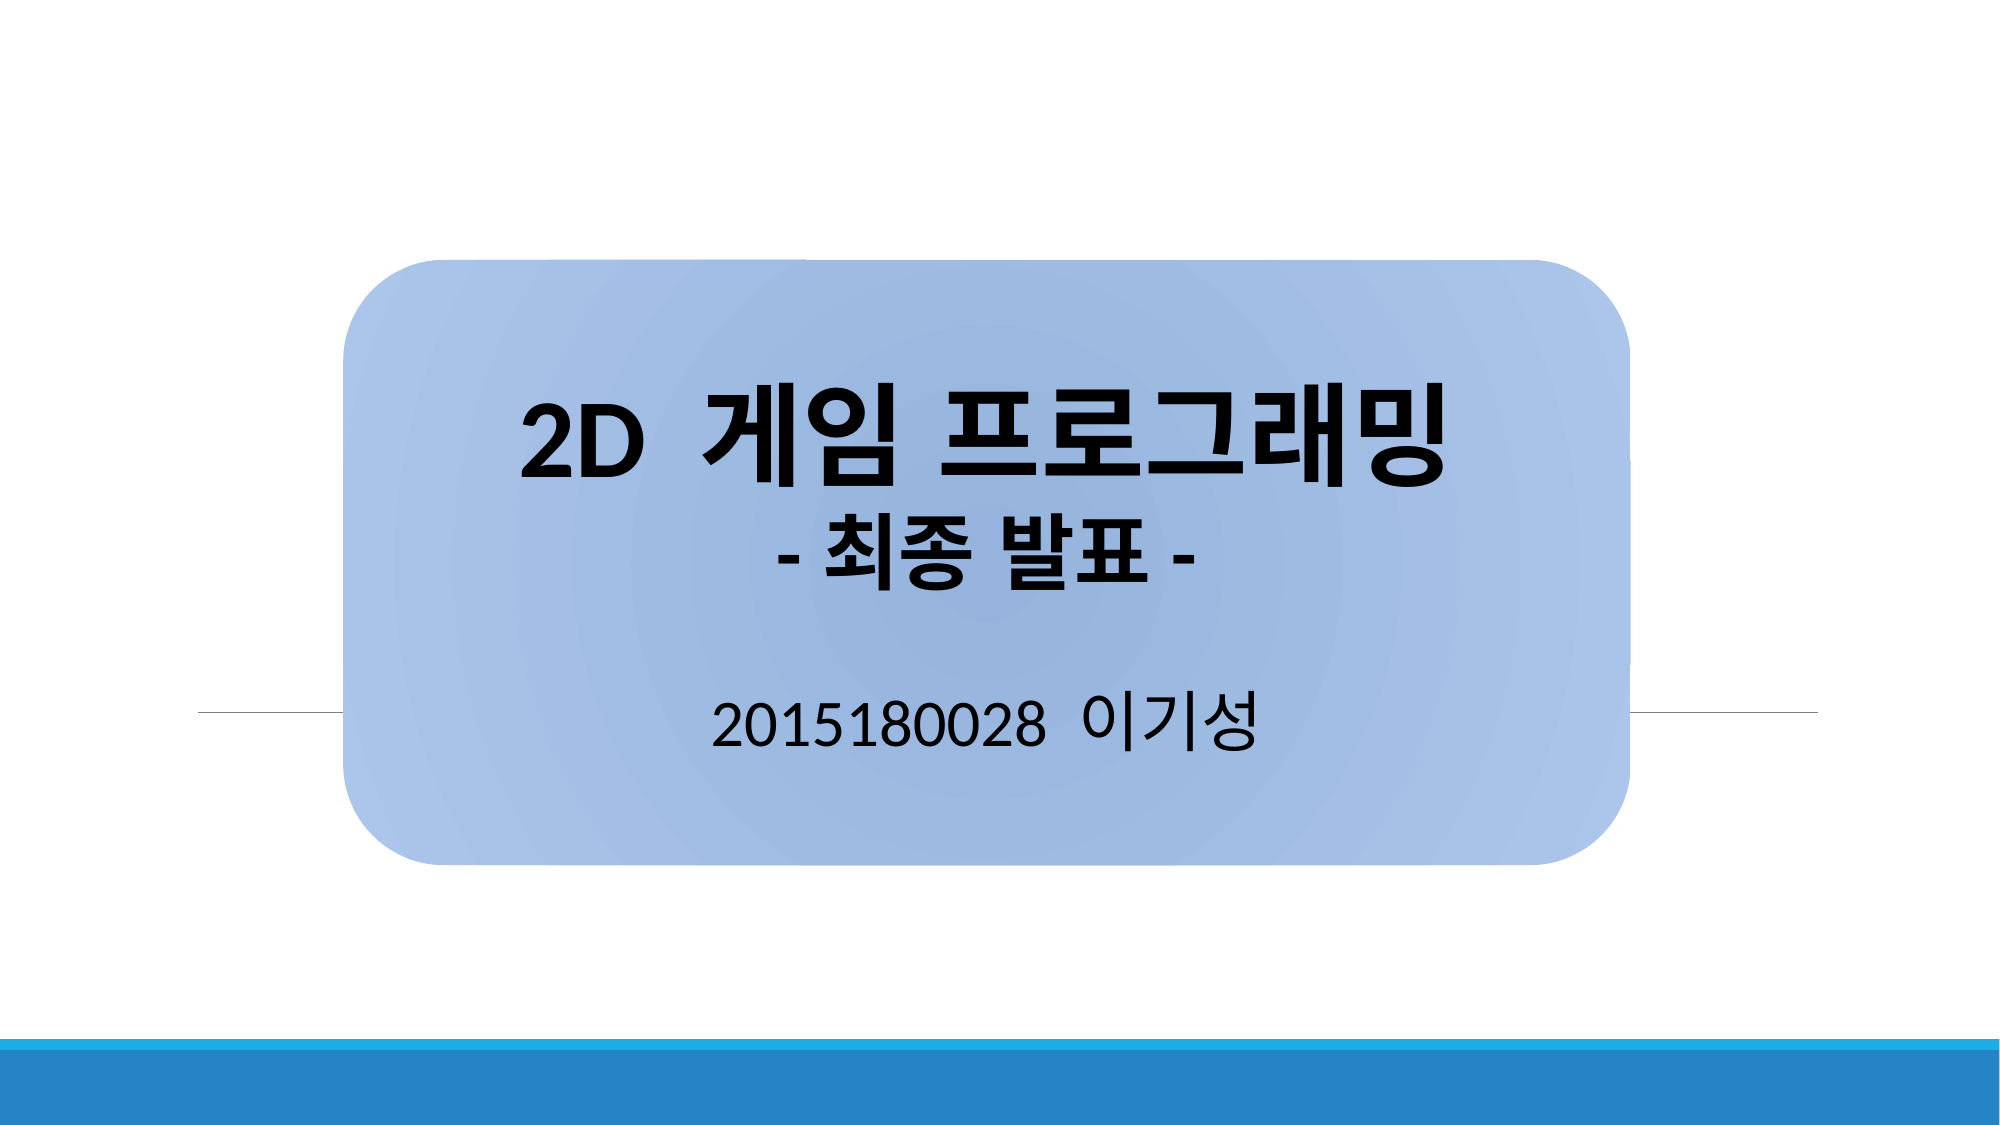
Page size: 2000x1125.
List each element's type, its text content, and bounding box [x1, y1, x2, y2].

text_box 2D 게임 프로그래밍 -최종 발표- 2015180028 이기성 [342, 258, 1632, 867]
